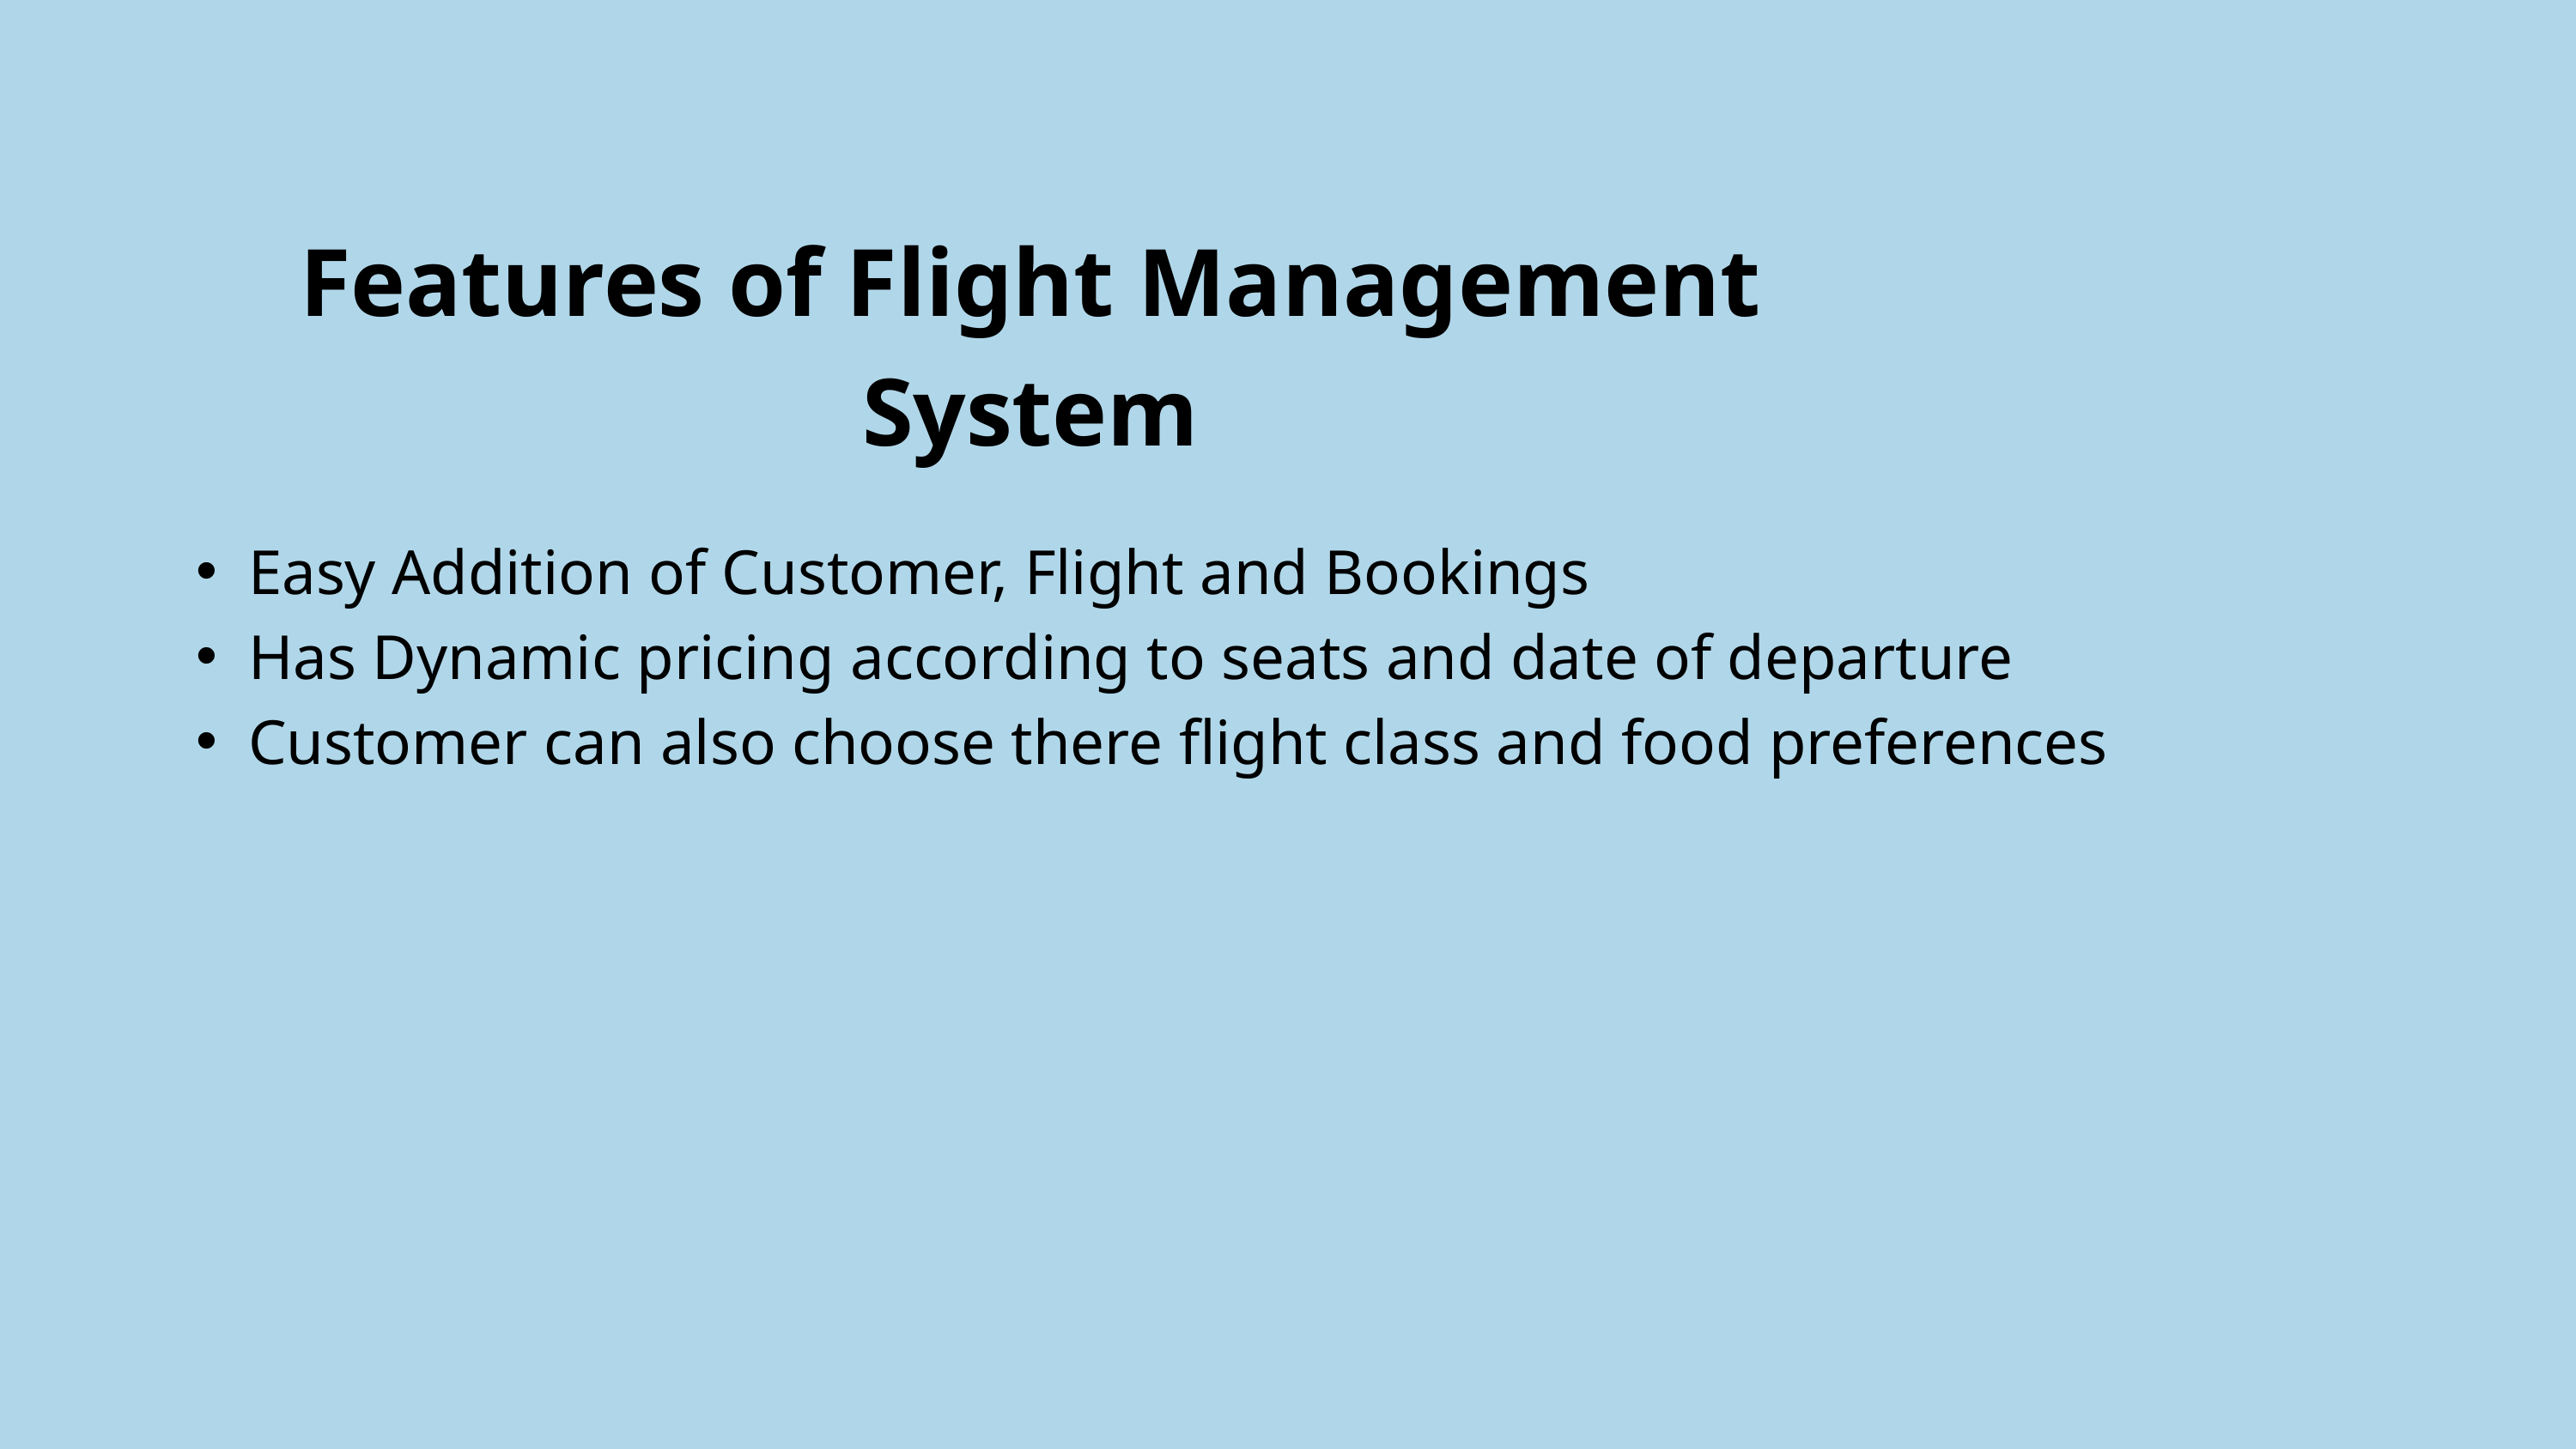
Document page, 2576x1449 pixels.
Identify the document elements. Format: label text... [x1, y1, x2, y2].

text_box Features of Flight Management System [144, 204, 1917, 465]
text_box Easy Addition of Customer, Flight and Bookings Has Dynamic pricing according to seats and date of departure Customer can also choose there flight class and food preferences [144, 521, 2172, 777]
